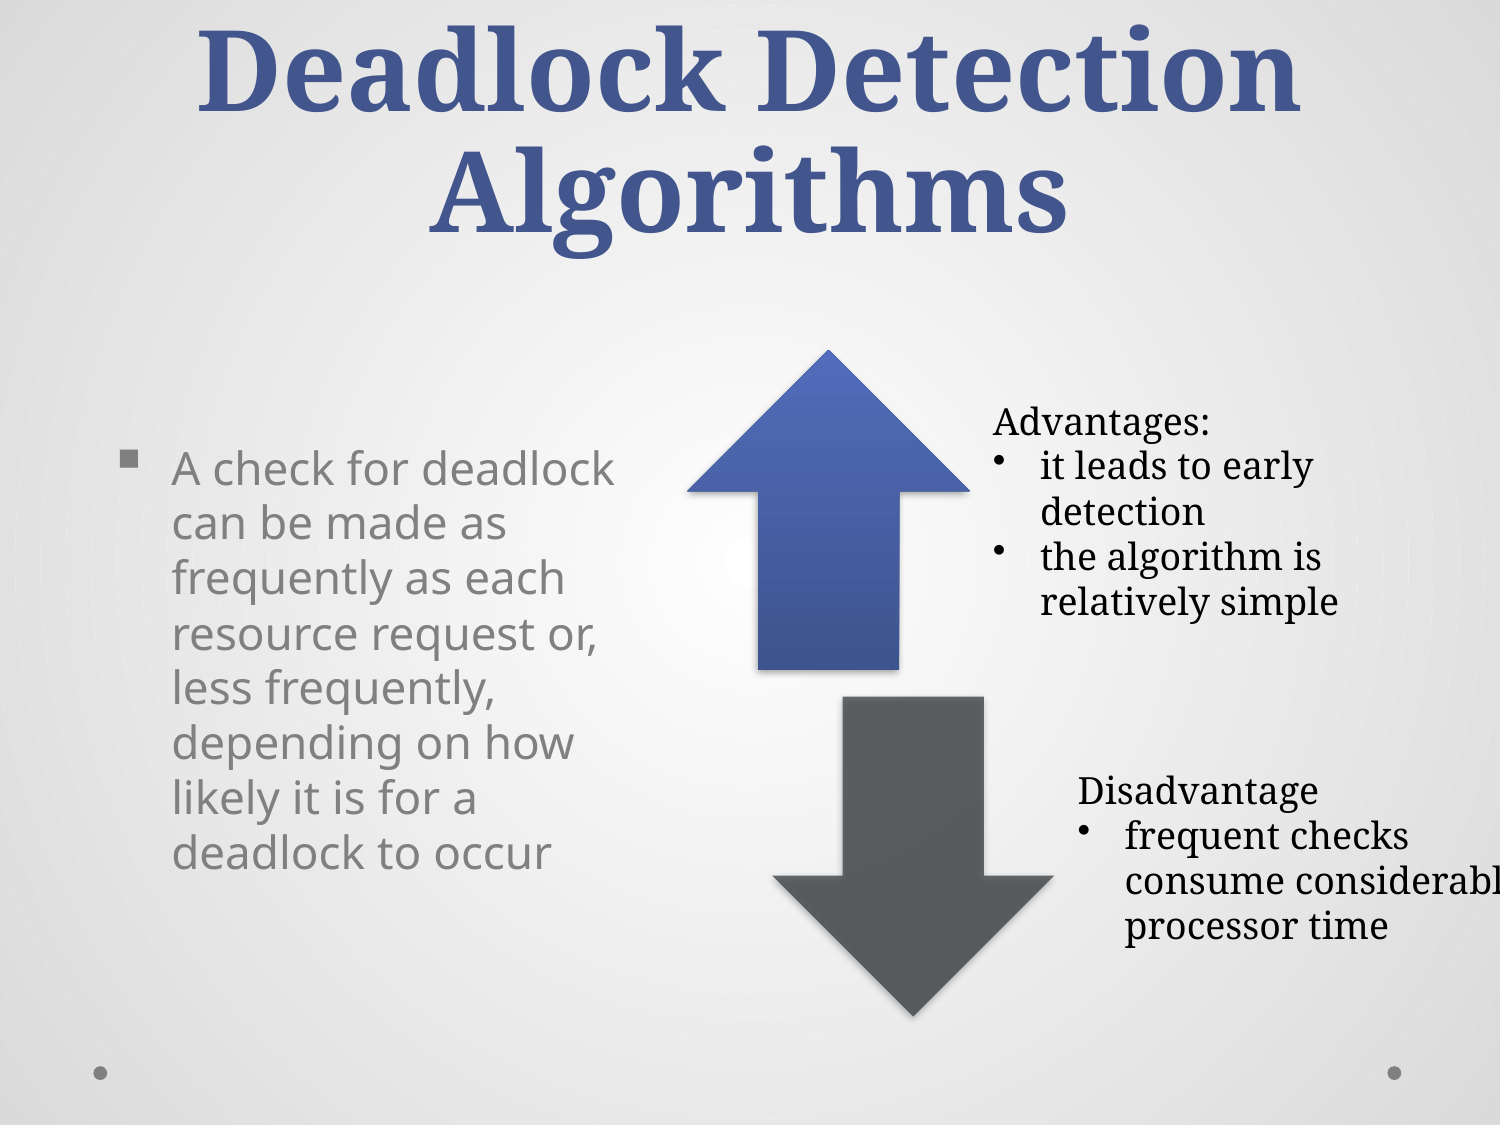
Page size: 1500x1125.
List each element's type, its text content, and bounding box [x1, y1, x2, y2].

list A check for deadlock can be made as frequently as each resource request or, less frequently, depending on how likely it is for a deadlock to occur [99, 362, 675, 1125]
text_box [687, 349, 1500, 1017]
title Deadlock Detection Algorithms [75, 0, 1425, 263]
